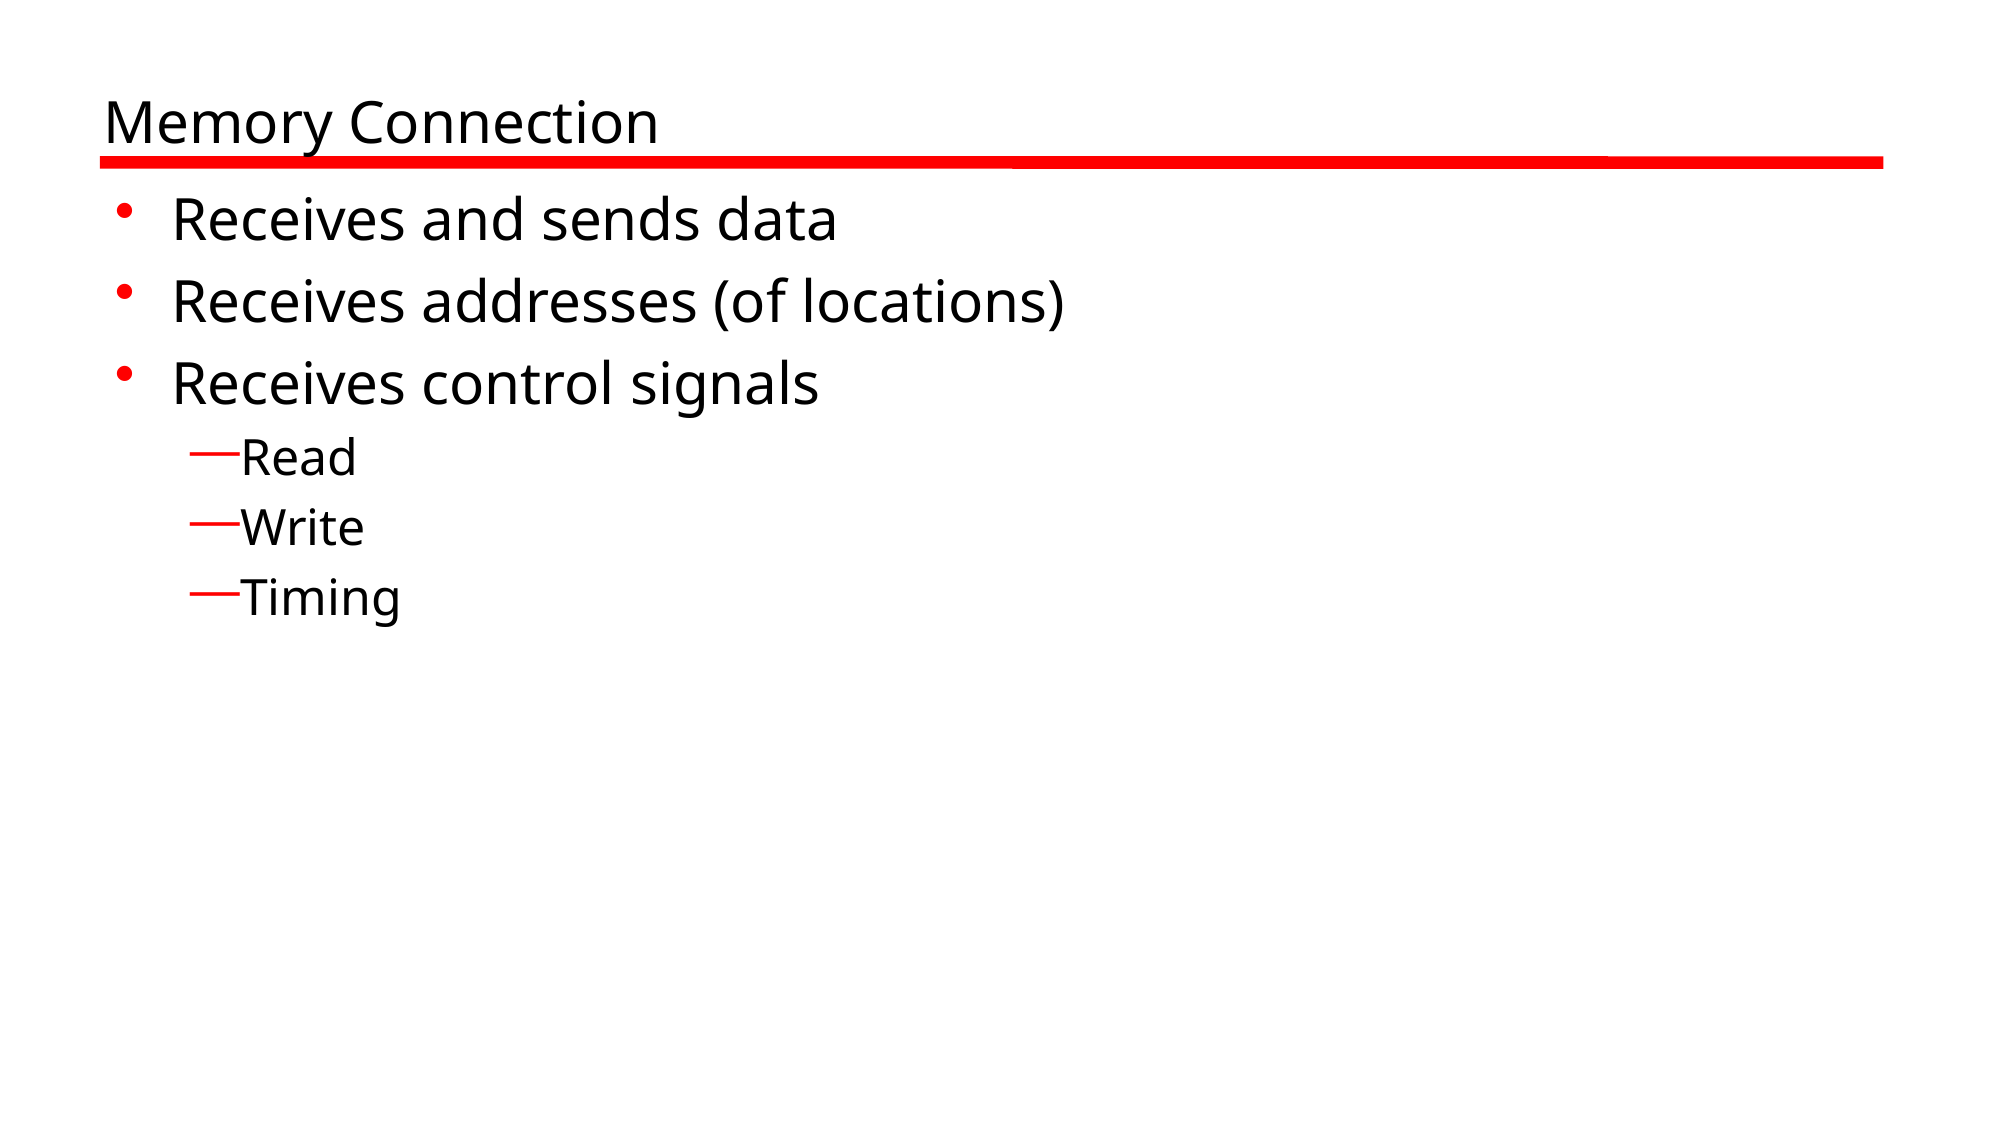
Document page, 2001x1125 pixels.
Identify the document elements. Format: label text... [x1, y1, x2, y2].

title Memory Connection [88, 24, 1884, 163]
list Receives and sends data Receives addresses (of locations) Receives control signals Read Write Timing [99, 174, 1889, 1100]
